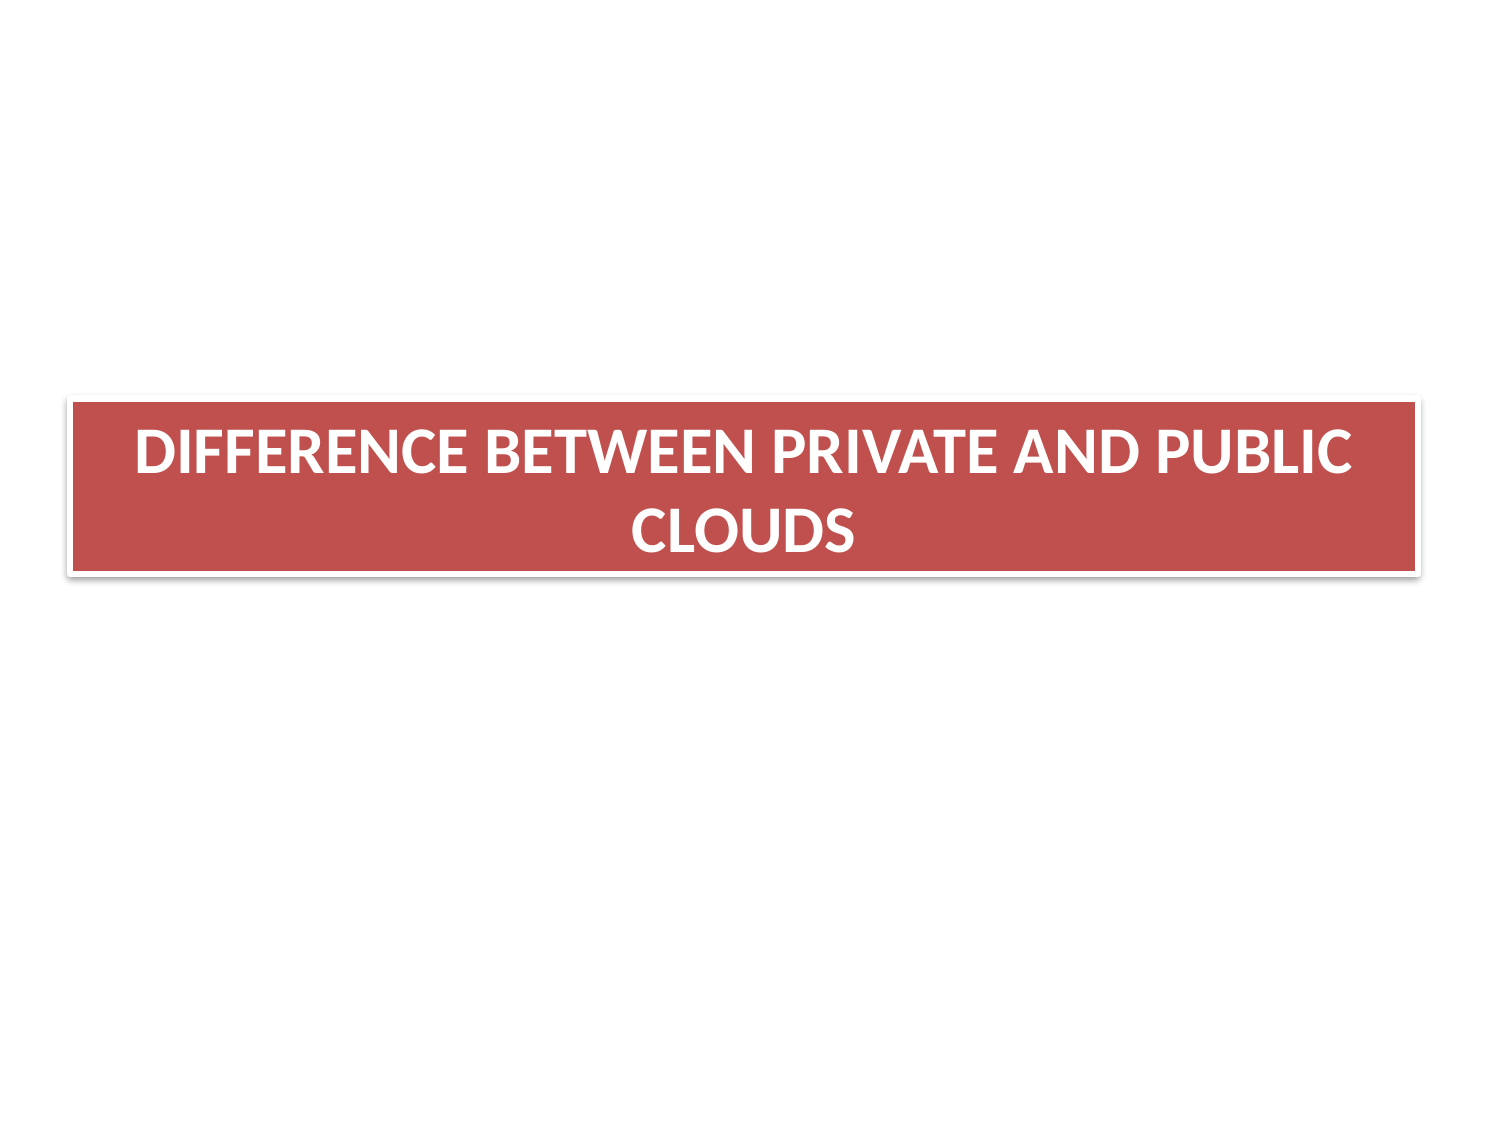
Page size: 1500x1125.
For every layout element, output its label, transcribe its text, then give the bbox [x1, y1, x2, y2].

text_box DIFFERENCE BETWEEN PRIVATE AND PUBLIC CLOUDS [67, 395, 1421, 577]
